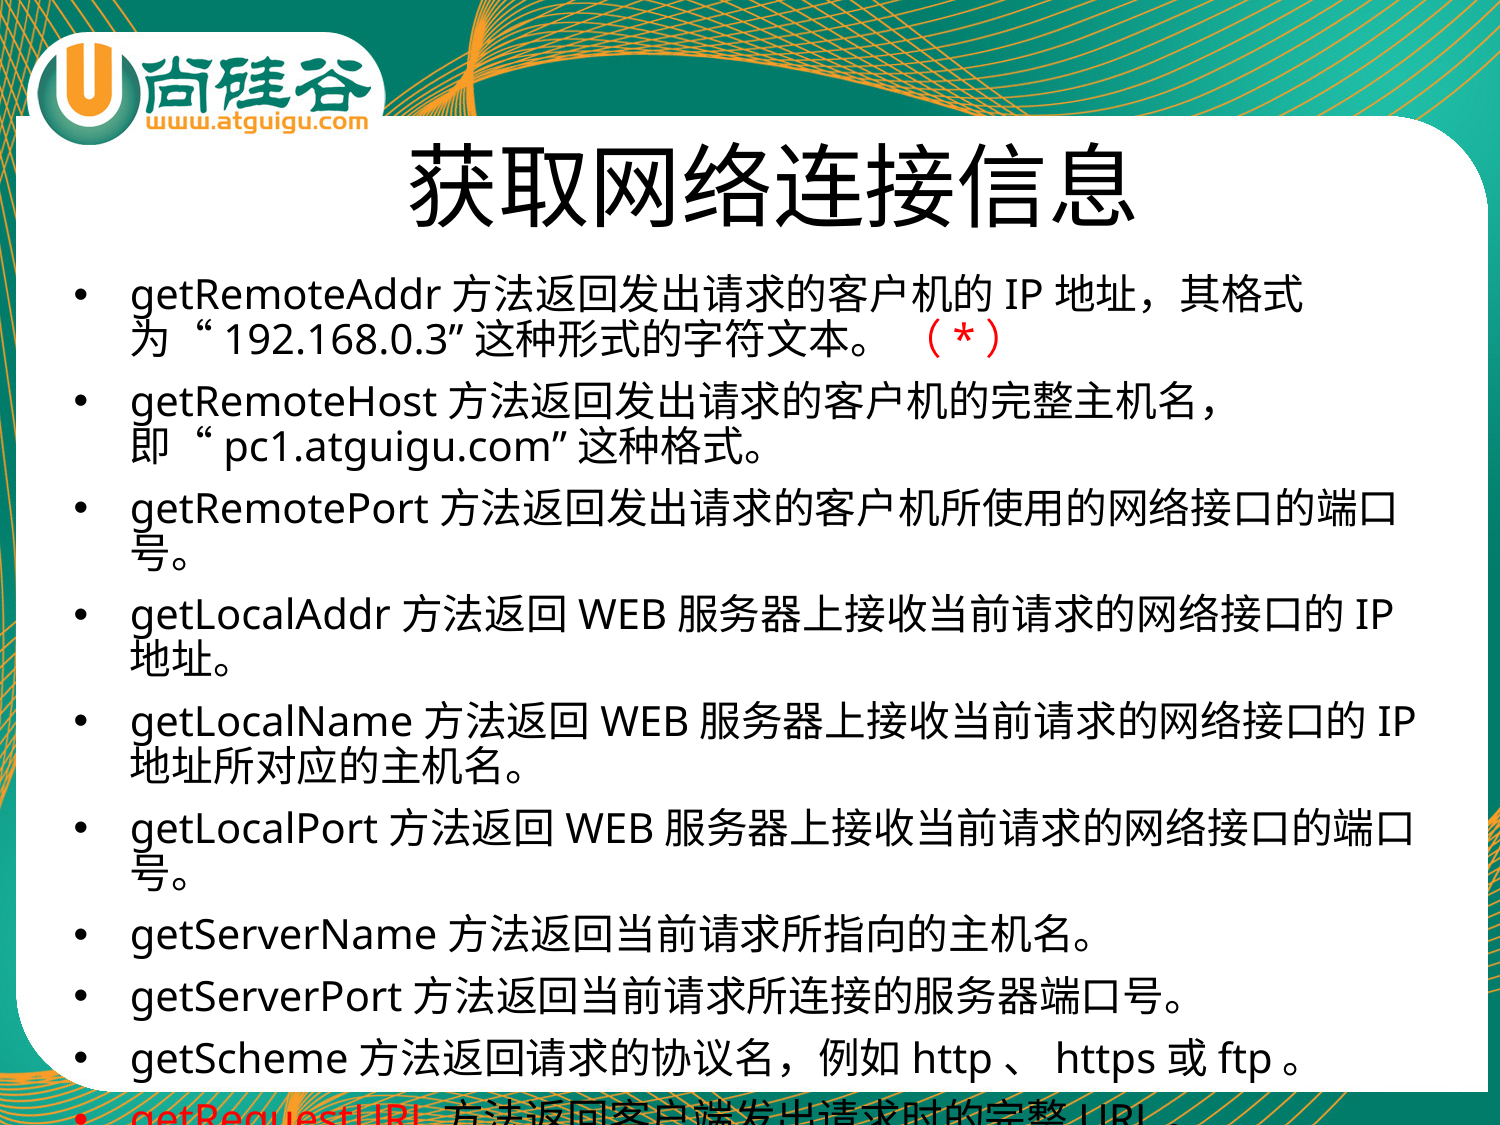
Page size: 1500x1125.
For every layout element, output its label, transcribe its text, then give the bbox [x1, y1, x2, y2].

list getRemoteAddr方法返回发出请求的客户机的IP地址，其格式为“192.168.0.3”这种形式的字符文本。 （*） getRemoteHost方法返回发出请求的客户机的完整主机名，即“pc1.atguigu.com”这种格式。 getRemotePort方法返回发出请求的客户机所使用的网络接口的端口号。 getLocalAddr方法返回WEB服务器上接收当前请求的网络接口的IP地址。 getLocalName方法返回WEB服务器上接收当前请求的网络接口的IP地址所对应的主机名。 getLocalPort方法返回WEB服务器上接收当前请求的网络接口的端口号。 getServerName方法返回当前请求所指向的主机名。 getServerPort方法返回当前请求所连接的服务器端口号。 getScheme方法返回请求的协议名，例如http、https或ftp。 getRequestURL方法返回客户端发出请求时的完整URL。 [58, 266, 1442, 1125]
title 获取网络连接信息 [108, 113, 1459, 255]
picture [0, 0, 1500, 1125]
